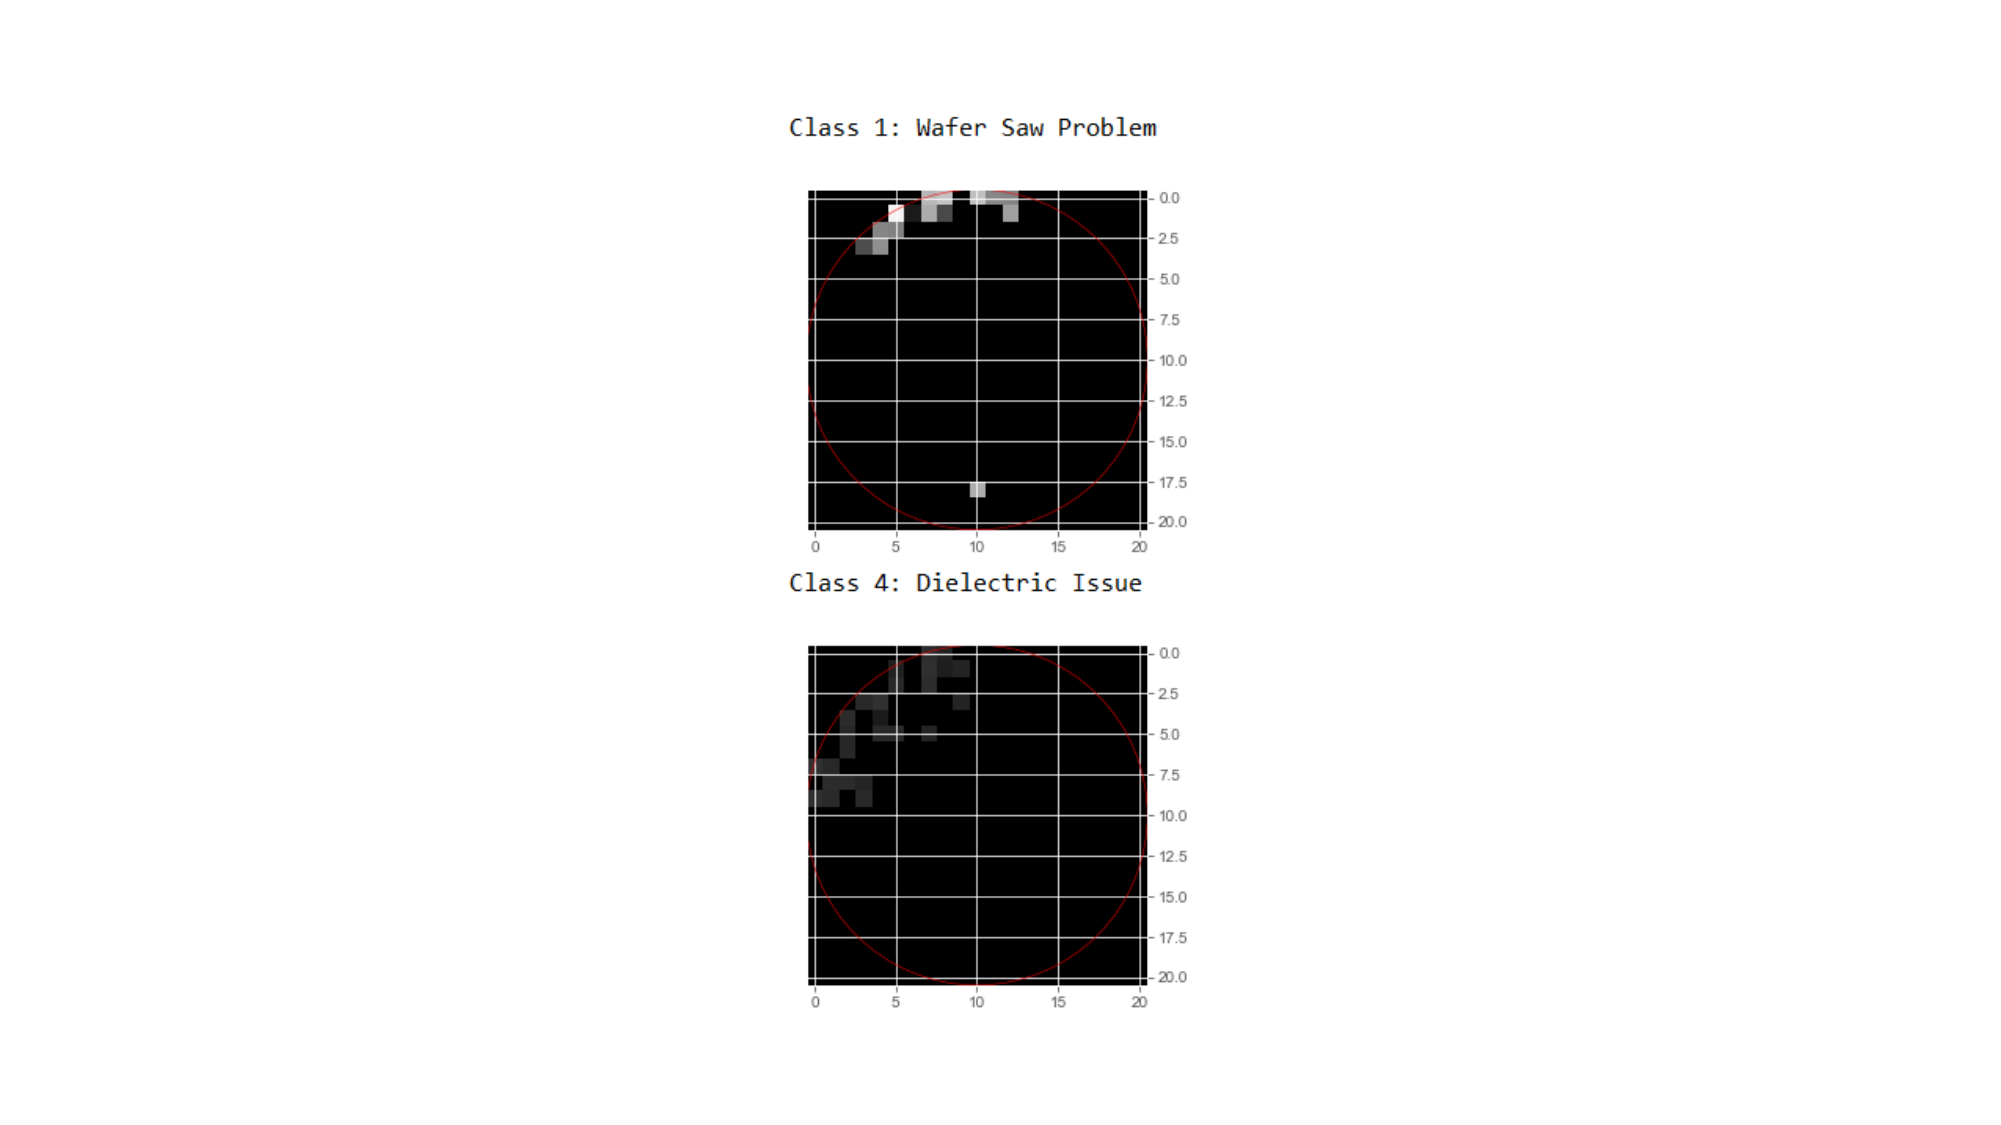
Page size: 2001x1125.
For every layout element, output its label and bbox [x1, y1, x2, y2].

picture [785, 108, 1215, 1017]
